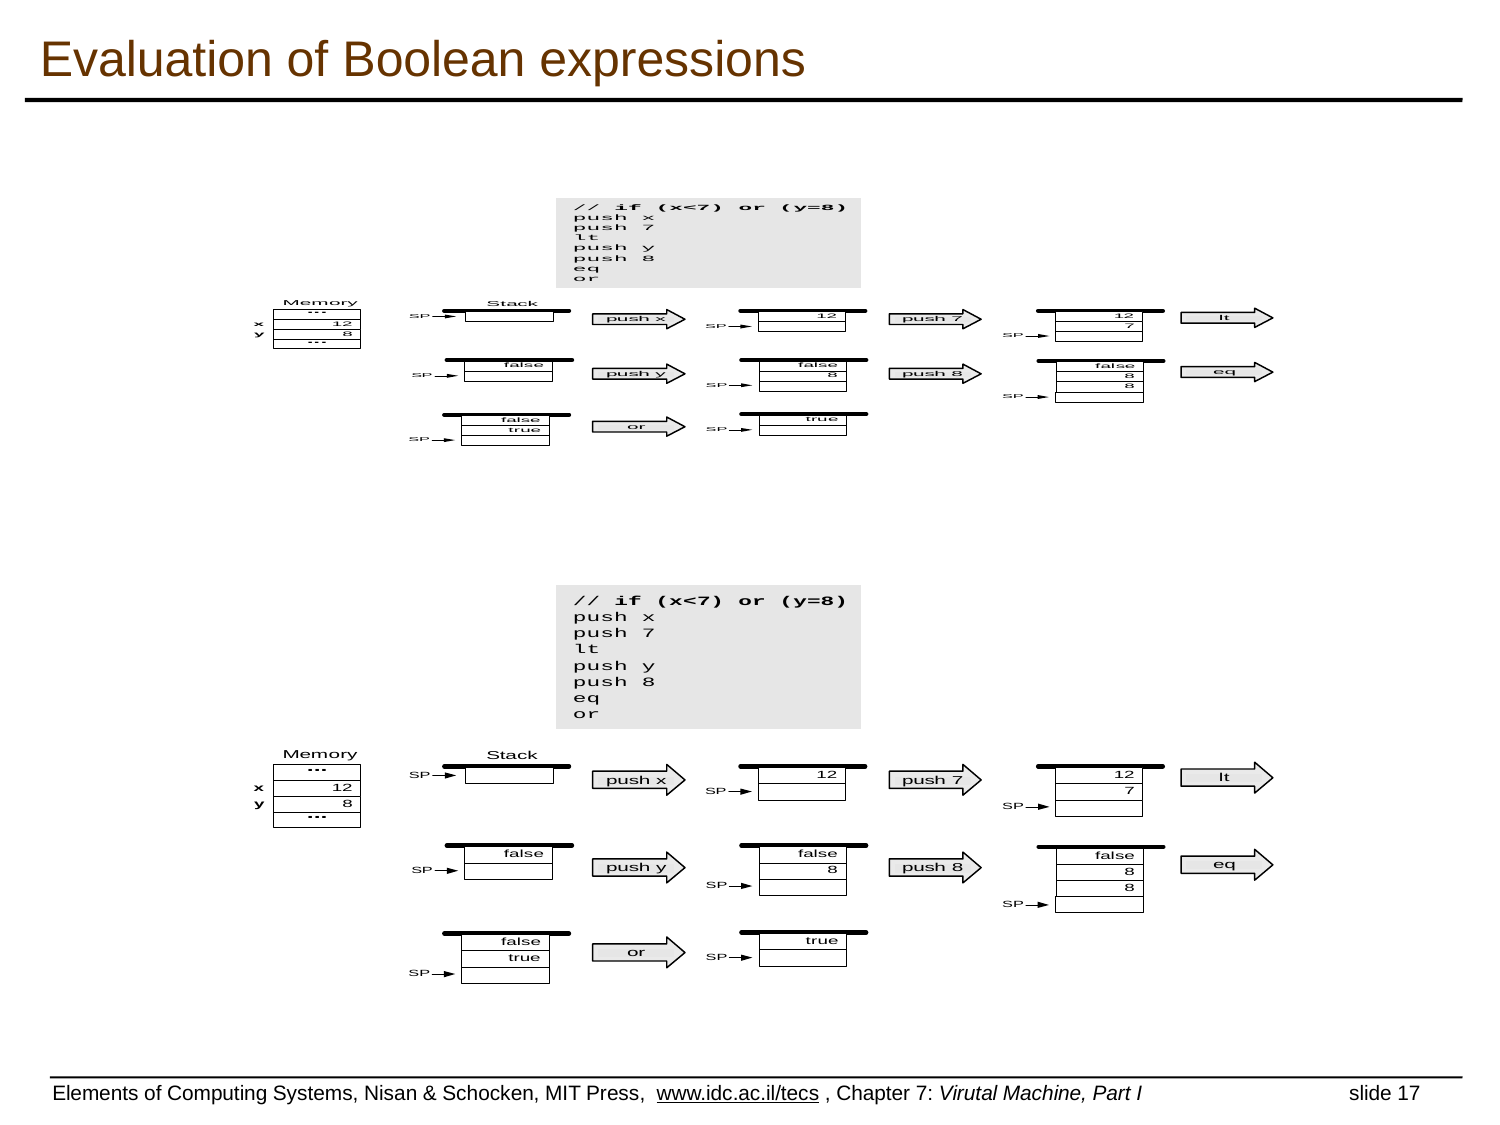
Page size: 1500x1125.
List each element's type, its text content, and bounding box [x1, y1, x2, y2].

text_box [189, 467, 1303, 1001]
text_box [189, 124, 1303, 457]
title Evaluation of Boolean expressions [24, 12, 1463, 100]
